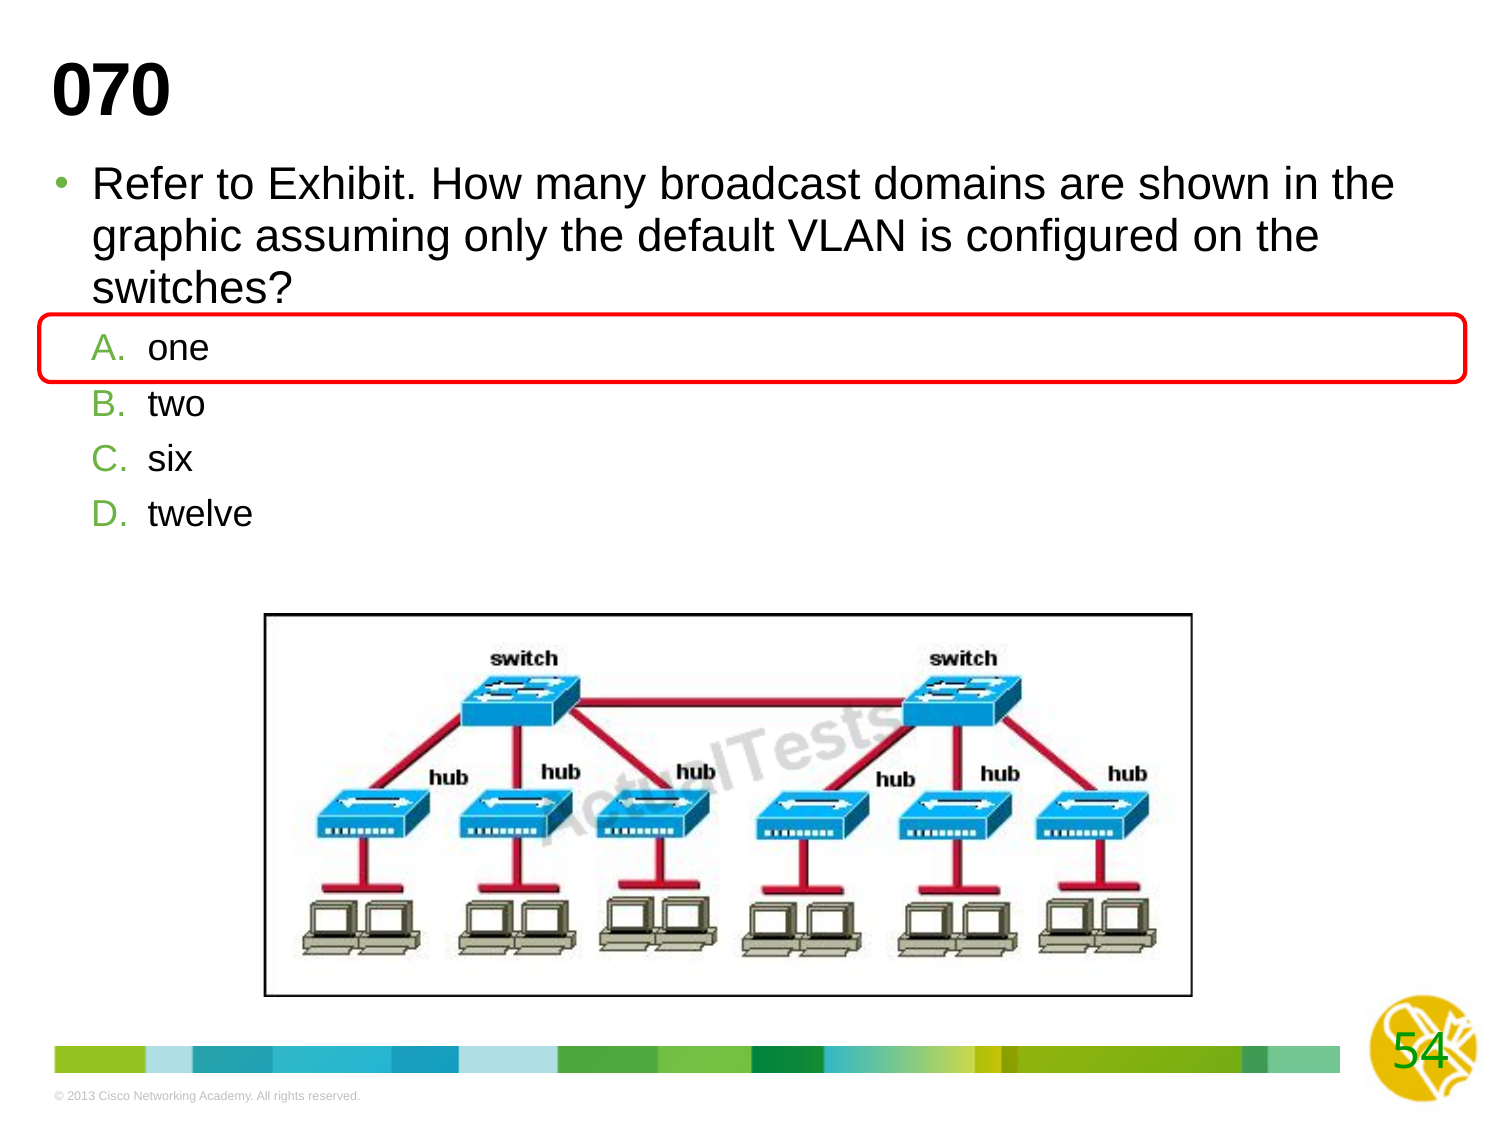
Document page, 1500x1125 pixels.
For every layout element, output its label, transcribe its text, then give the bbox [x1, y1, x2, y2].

list Refer to Exhibit. How many broadcast domains are shown in the graphic assuming only the default VLAN is configured on the switches? one two six twelve [39, 149, 1447, 317]
picture [263, 612, 1193, 997]
picture [54, 970, 1500, 1125]
title 070 [37, 24, 1447, 138]
text_box [37, 312, 1468, 385]
list Refer to Exhibit. How many broadcast domains are shown in the graphic assuming only the default VLAN is configured on the switches? one two six twelve [39, 379, 1447, 1035]
picture [1426, 1038, 1438, 1056]
